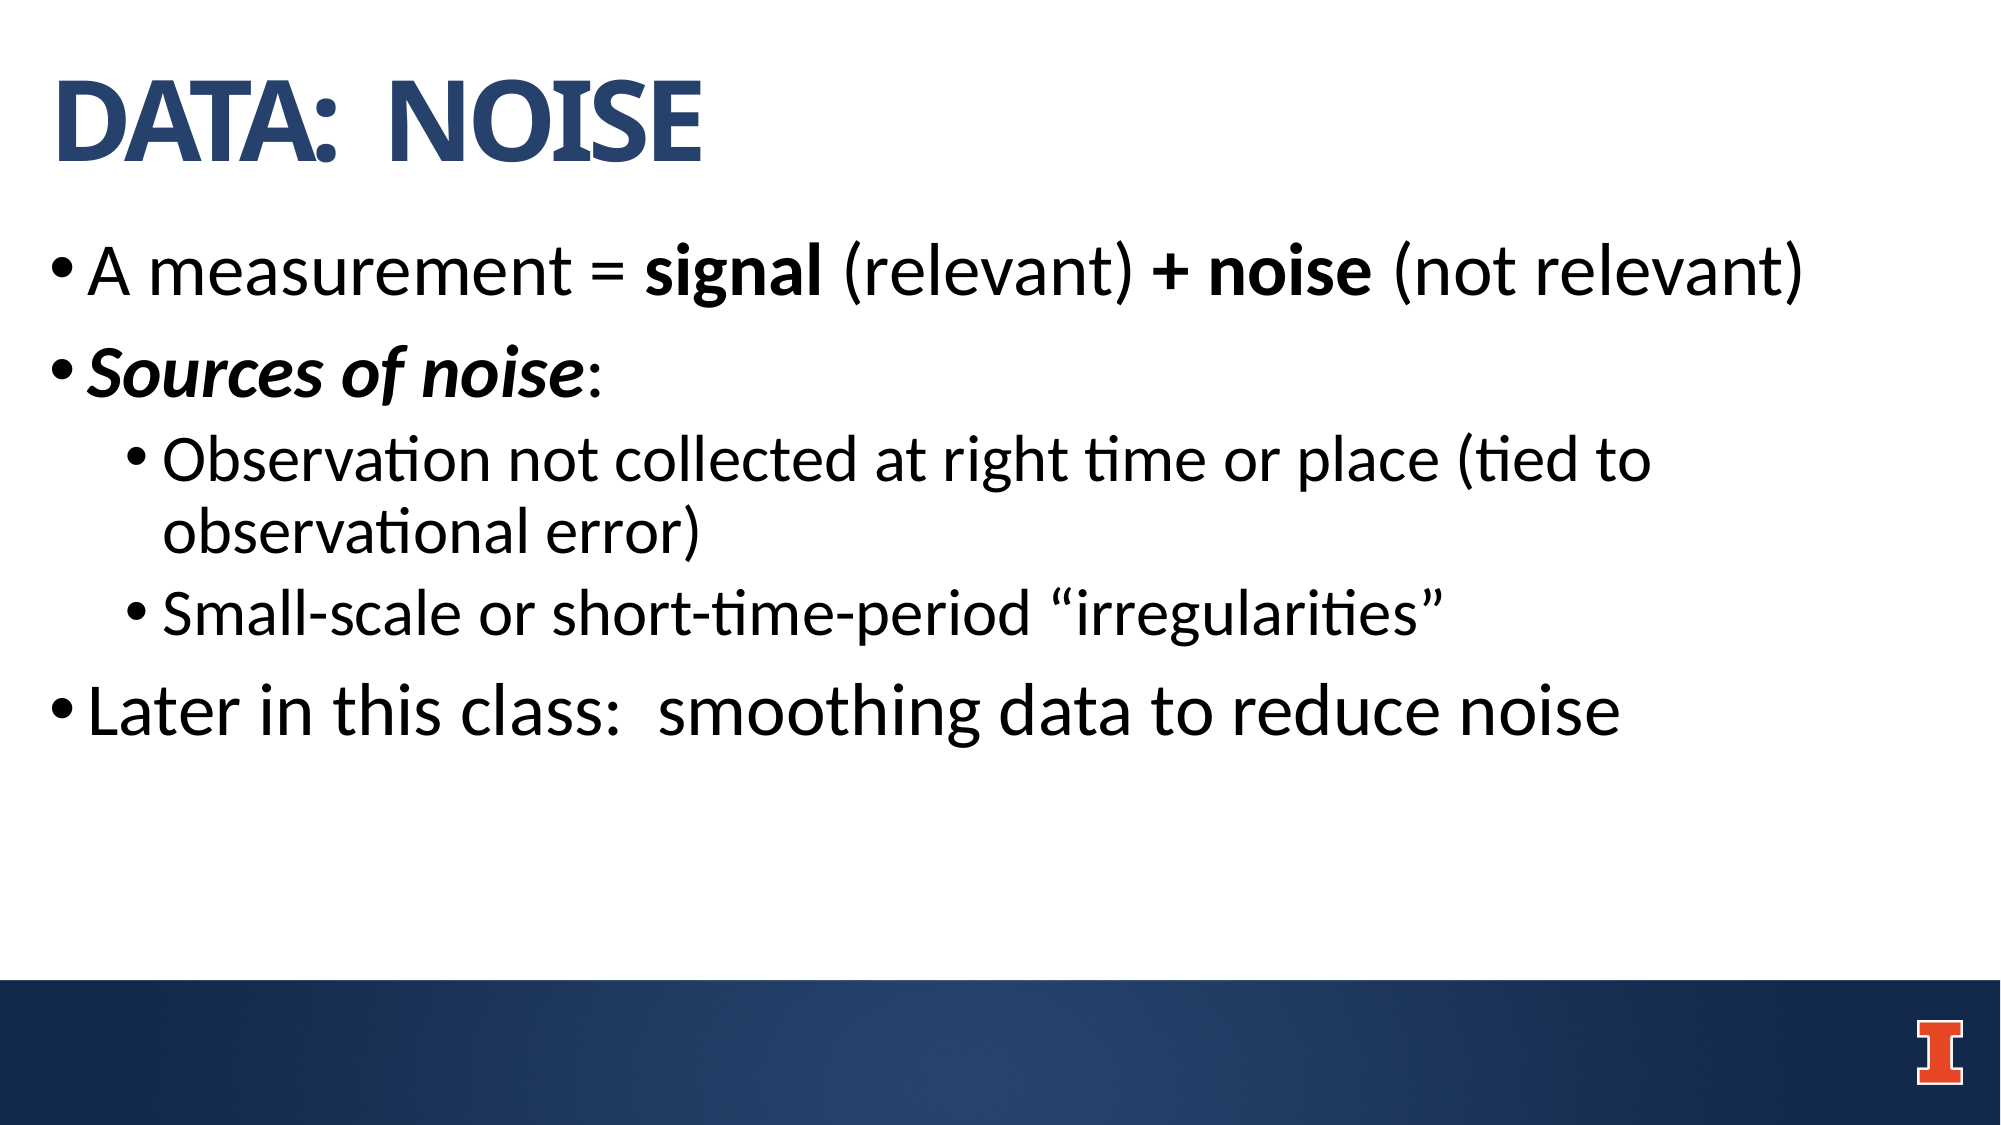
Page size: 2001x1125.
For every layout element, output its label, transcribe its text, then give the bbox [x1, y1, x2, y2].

title DATA: NOISE [34, 34, 1963, 223]
list A measurement = signal (relevant) + noise (not relevant) Sources of noise: Observation not collected at right time or place (tied to observational error) Small-scale or short-time-period “irregularities” Later in this class: smoothing data to reduce noise [34, 223, 1963, 965]
picture [0, 0, 2001, 1125]
